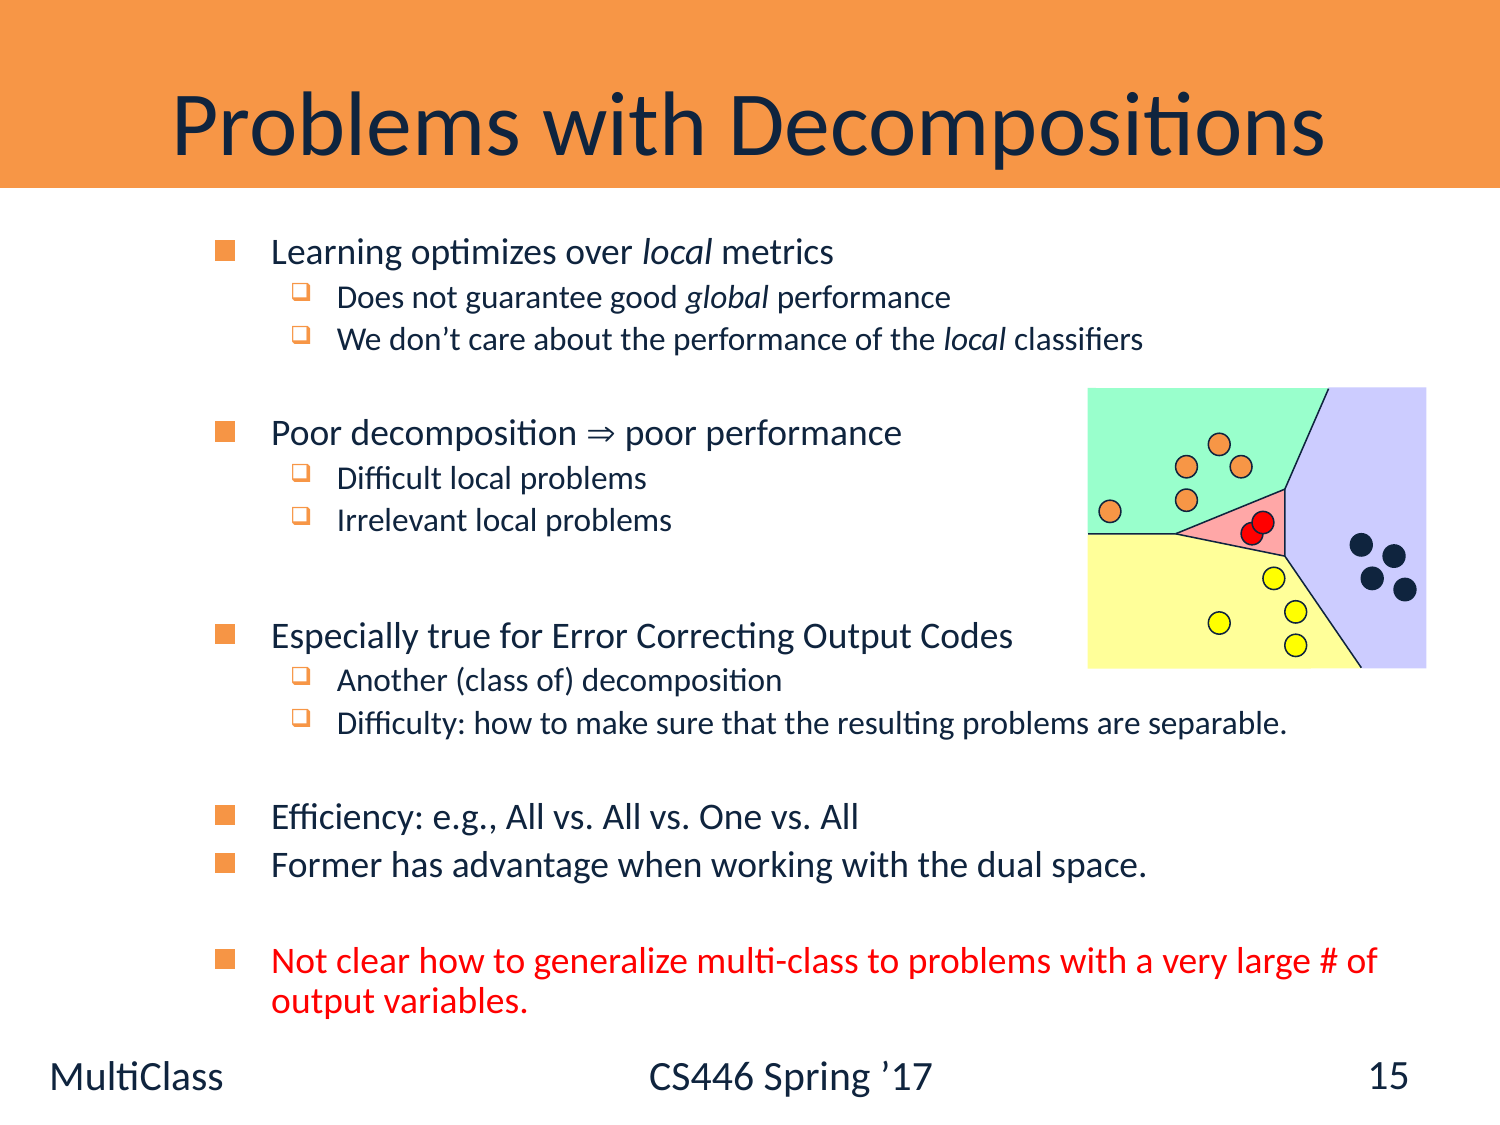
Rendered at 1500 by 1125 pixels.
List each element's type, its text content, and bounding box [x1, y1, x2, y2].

picture [215, 805, 235, 825]
slide_number 15 [1074, 1042, 1425, 1103]
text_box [1087, 387, 1427, 670]
list Learning optimizes over local metrics Does not guarantee good global performance We don’t care about the performance of the local classifiers Poor decomposition  poor performance Difficult local problems Irrelevant local problems Especially true for Error Correcting Output Codes Another (class of) decomposition Difficulty: how to make sure that the resulting problems are separable. Efficiency: e.g., All vs. All vs. One vs. All Former has advantage when working with the dual space. Not clear how to generalize multi-class to problems with a very large # of output variables. [200, 224, 1500, 1013]
picture [215, 853, 235, 873]
picture [215, 421, 235, 442]
title Problems with Decompositions [75, 24, 1425, 213]
picture [215, 240, 235, 261]
picture [215, 949, 235, 969]
picture [215, 624, 235, 644]
